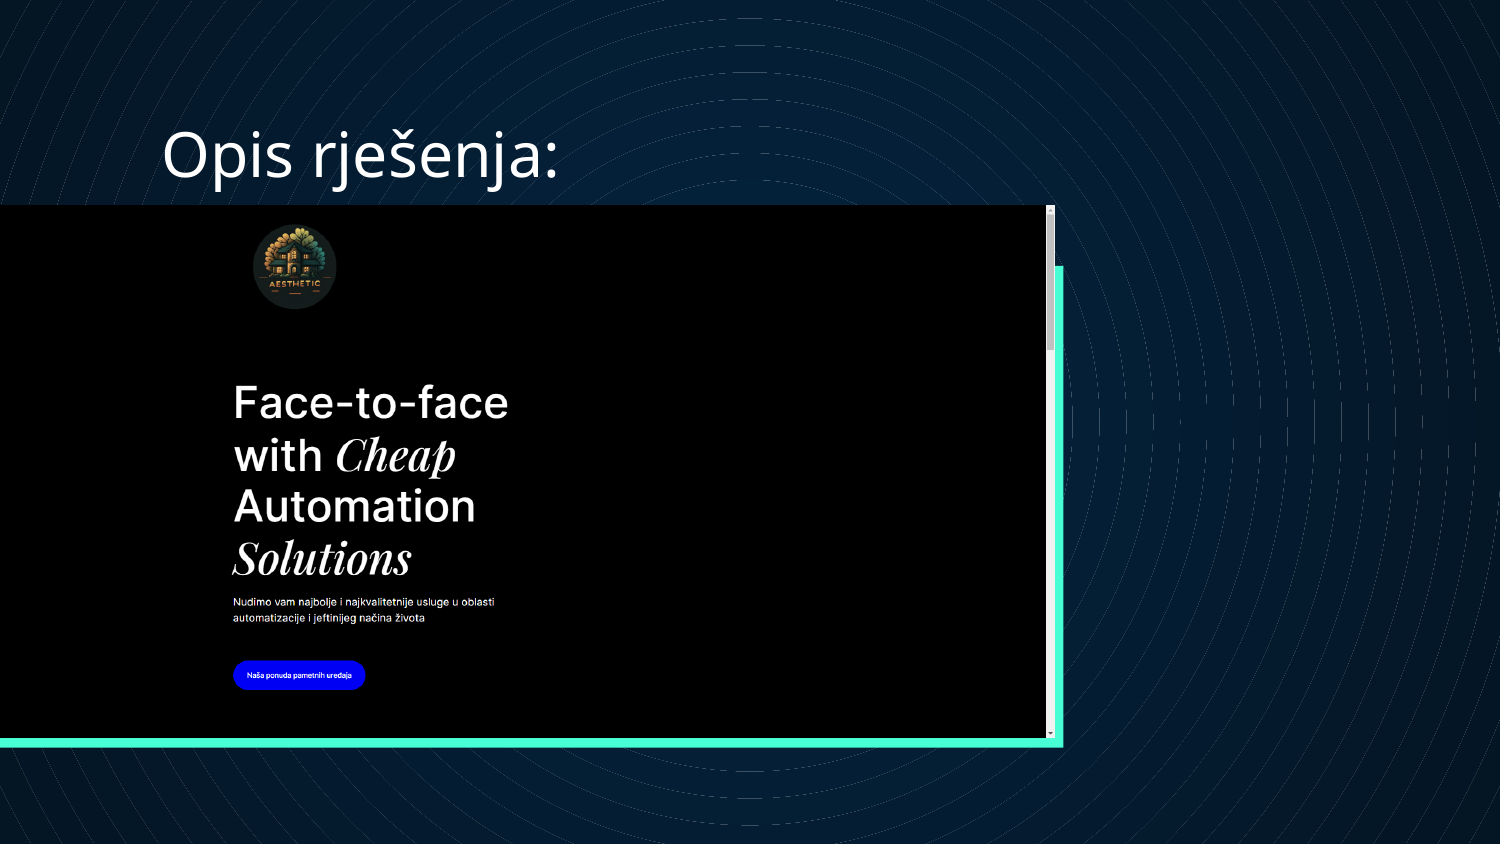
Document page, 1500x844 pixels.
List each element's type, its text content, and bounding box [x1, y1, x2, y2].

picture [0, 204, 1056, 738]
title Opis rješenja: [146, 105, 1449, 206]
